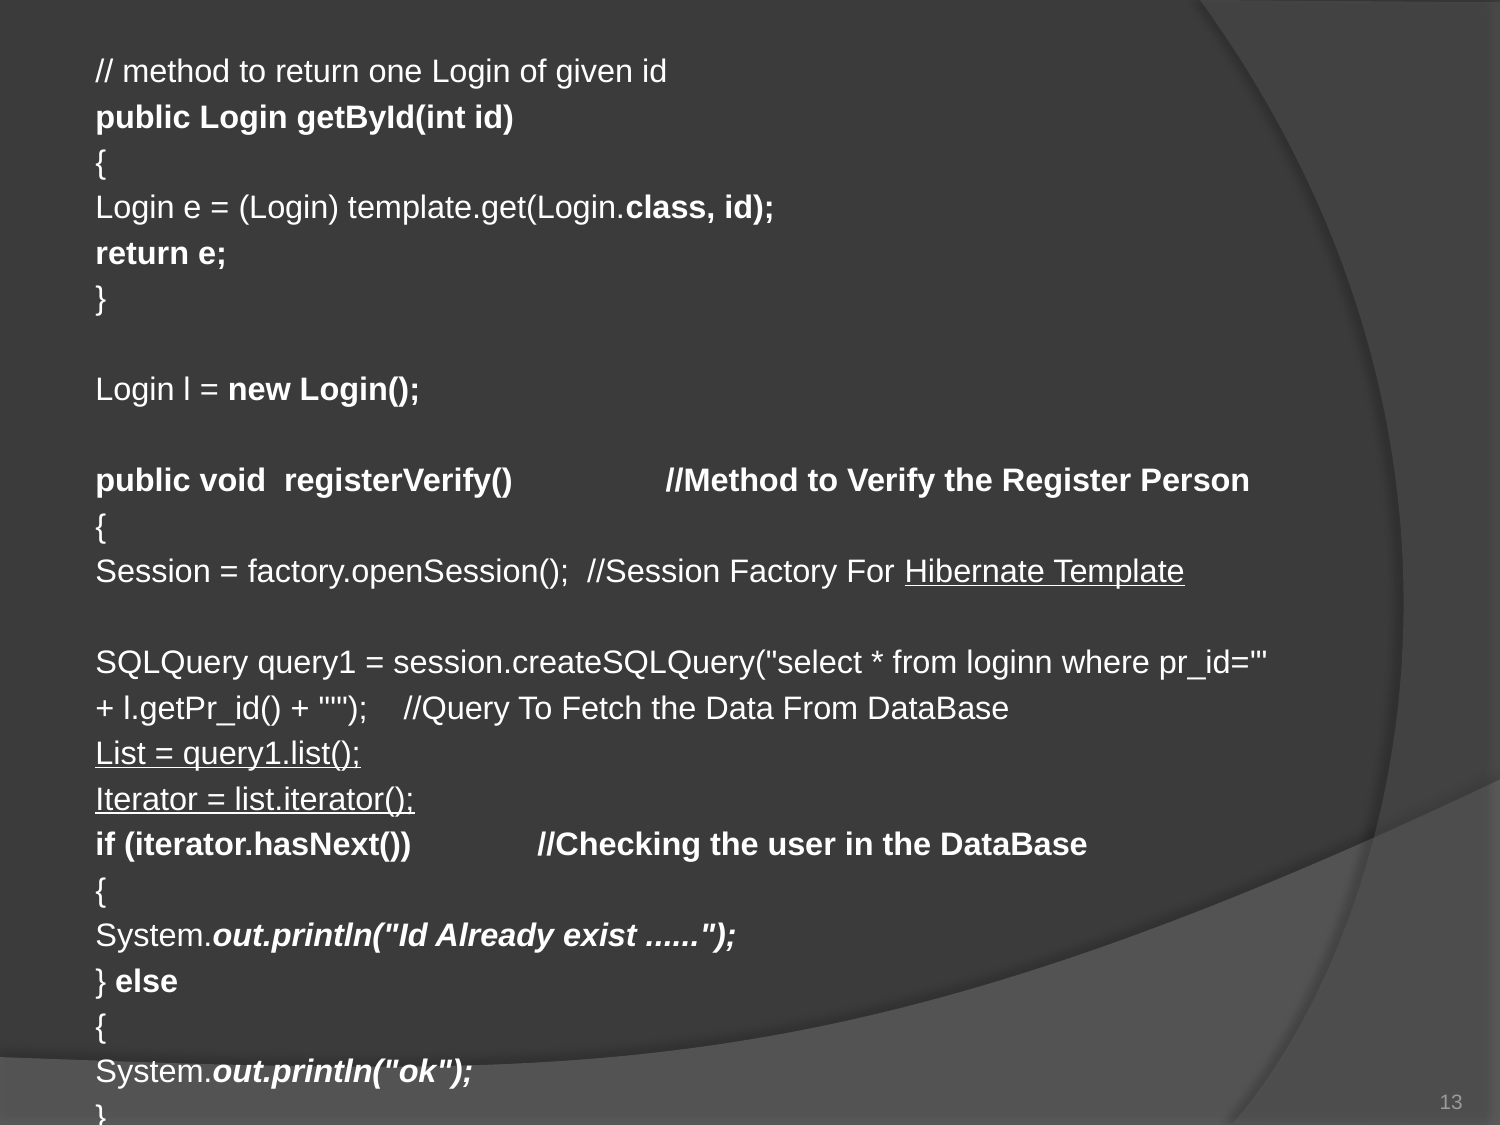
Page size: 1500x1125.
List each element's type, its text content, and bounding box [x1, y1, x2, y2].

list // method to return one Login of given id public Login getById(int id) { Login e = (Login) template.get(Login.class, id); return e; } Login l = new Login(); public void registerVerify() //Method to Verify the Register Person { Session = factory.openSession(); //Session Factory For Hibernate Template SQLQuery query1 = session.createSQLQuery("select * from loginn where pr_id='" + l.getPr_id() + "'"); //Query To Fetch the Data From DataBase List = query1.list(); Iterator = list.iterator(); if (iterator.hasNext()) //Checking the user in the DataBase { System.out.println("Id Already exist ......"); } else { System.out.println("ok"); } } [75, 42, 1412, 1125]
slide_number 13 [1337, 1053, 1463, 1114]
